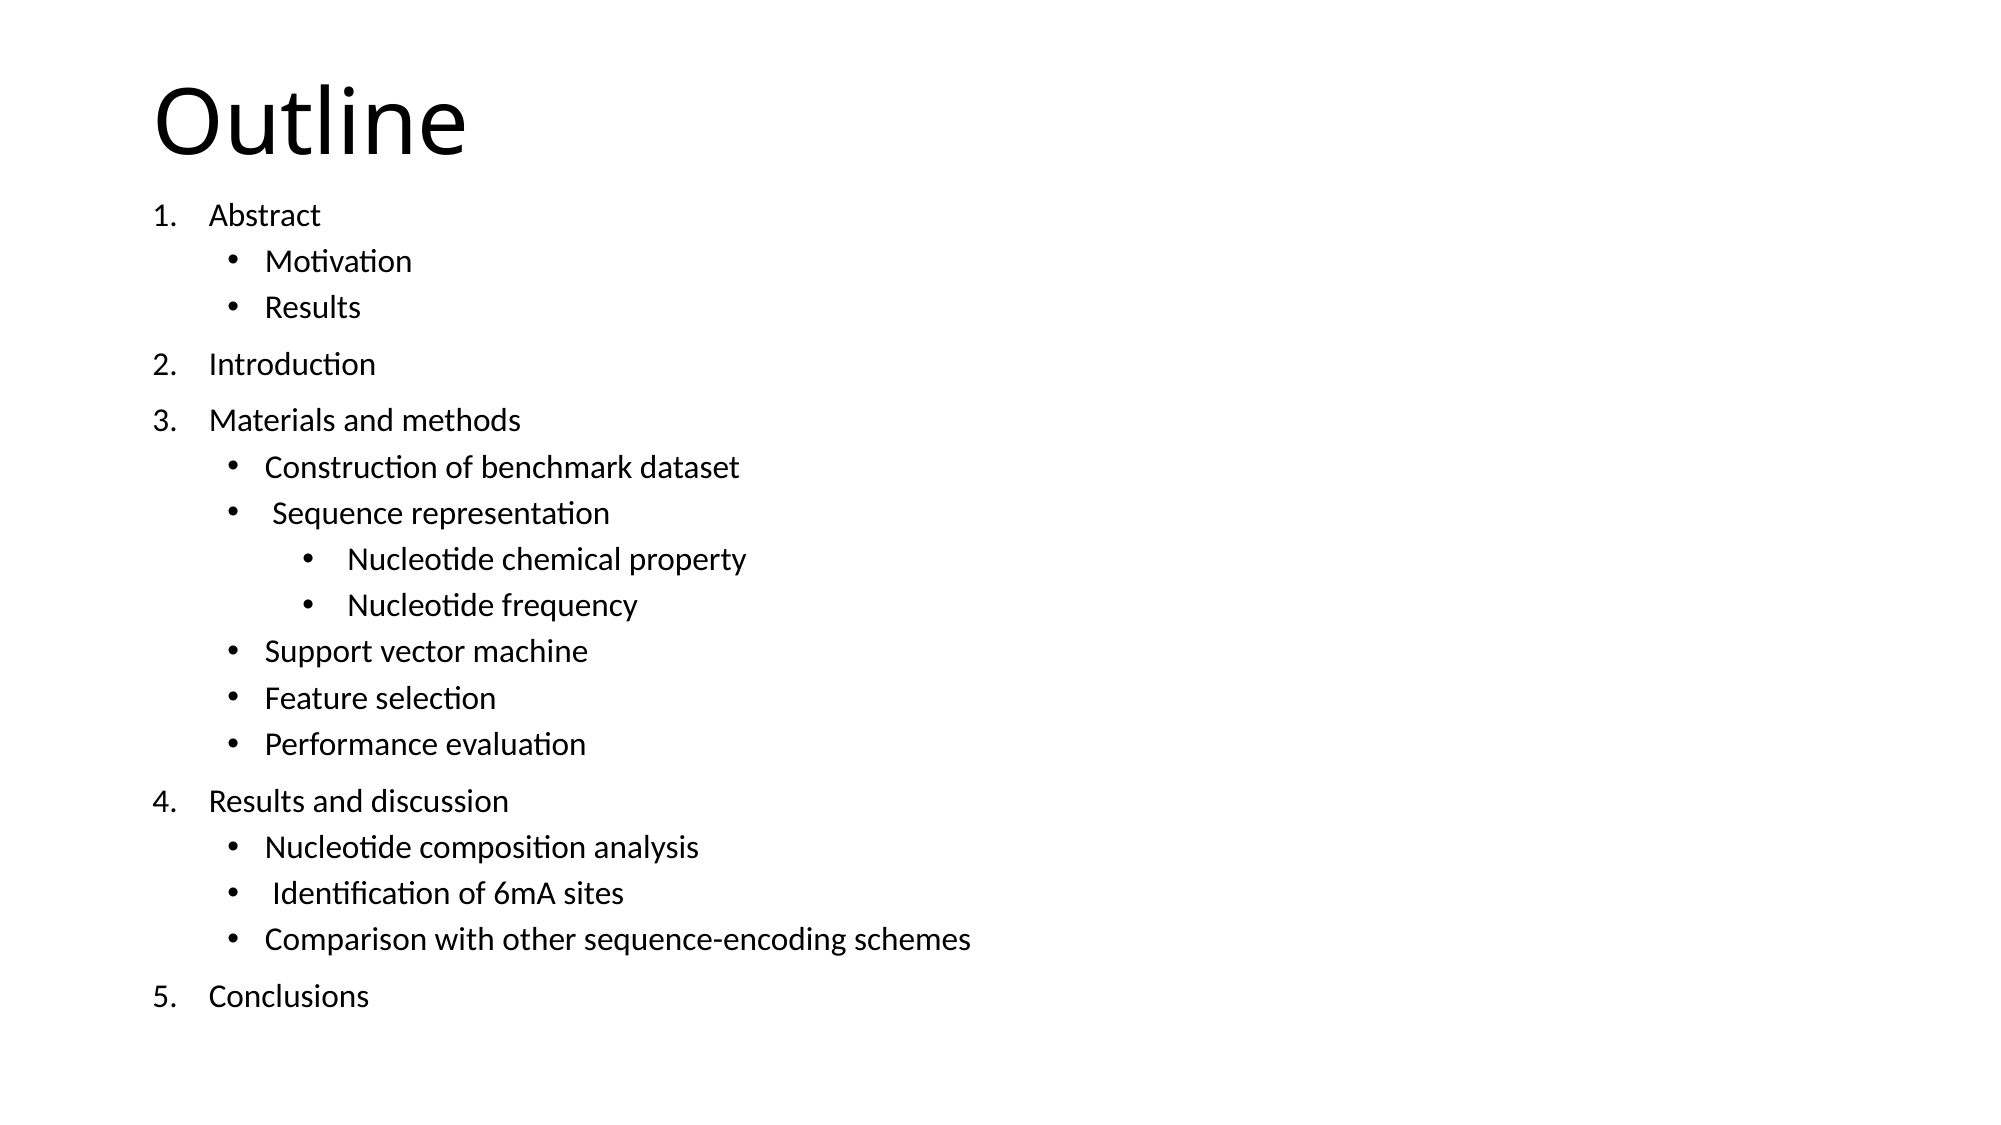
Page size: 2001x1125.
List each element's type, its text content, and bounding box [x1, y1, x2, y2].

list Abstract Motivation Results Introduction Materials and methods Construction of benchmark dataset Sequence representation Nucleotide chemical property Nucleotide frequency Support vector machine Feature selection Performance evaluation Results and discussion Nucleotide composition analysis Identification of 6mA sites Comparison with other sequence-encoding schemes Conclusions [137, 189, 1863, 1052]
title Outline [137, 59, 1863, 189]
